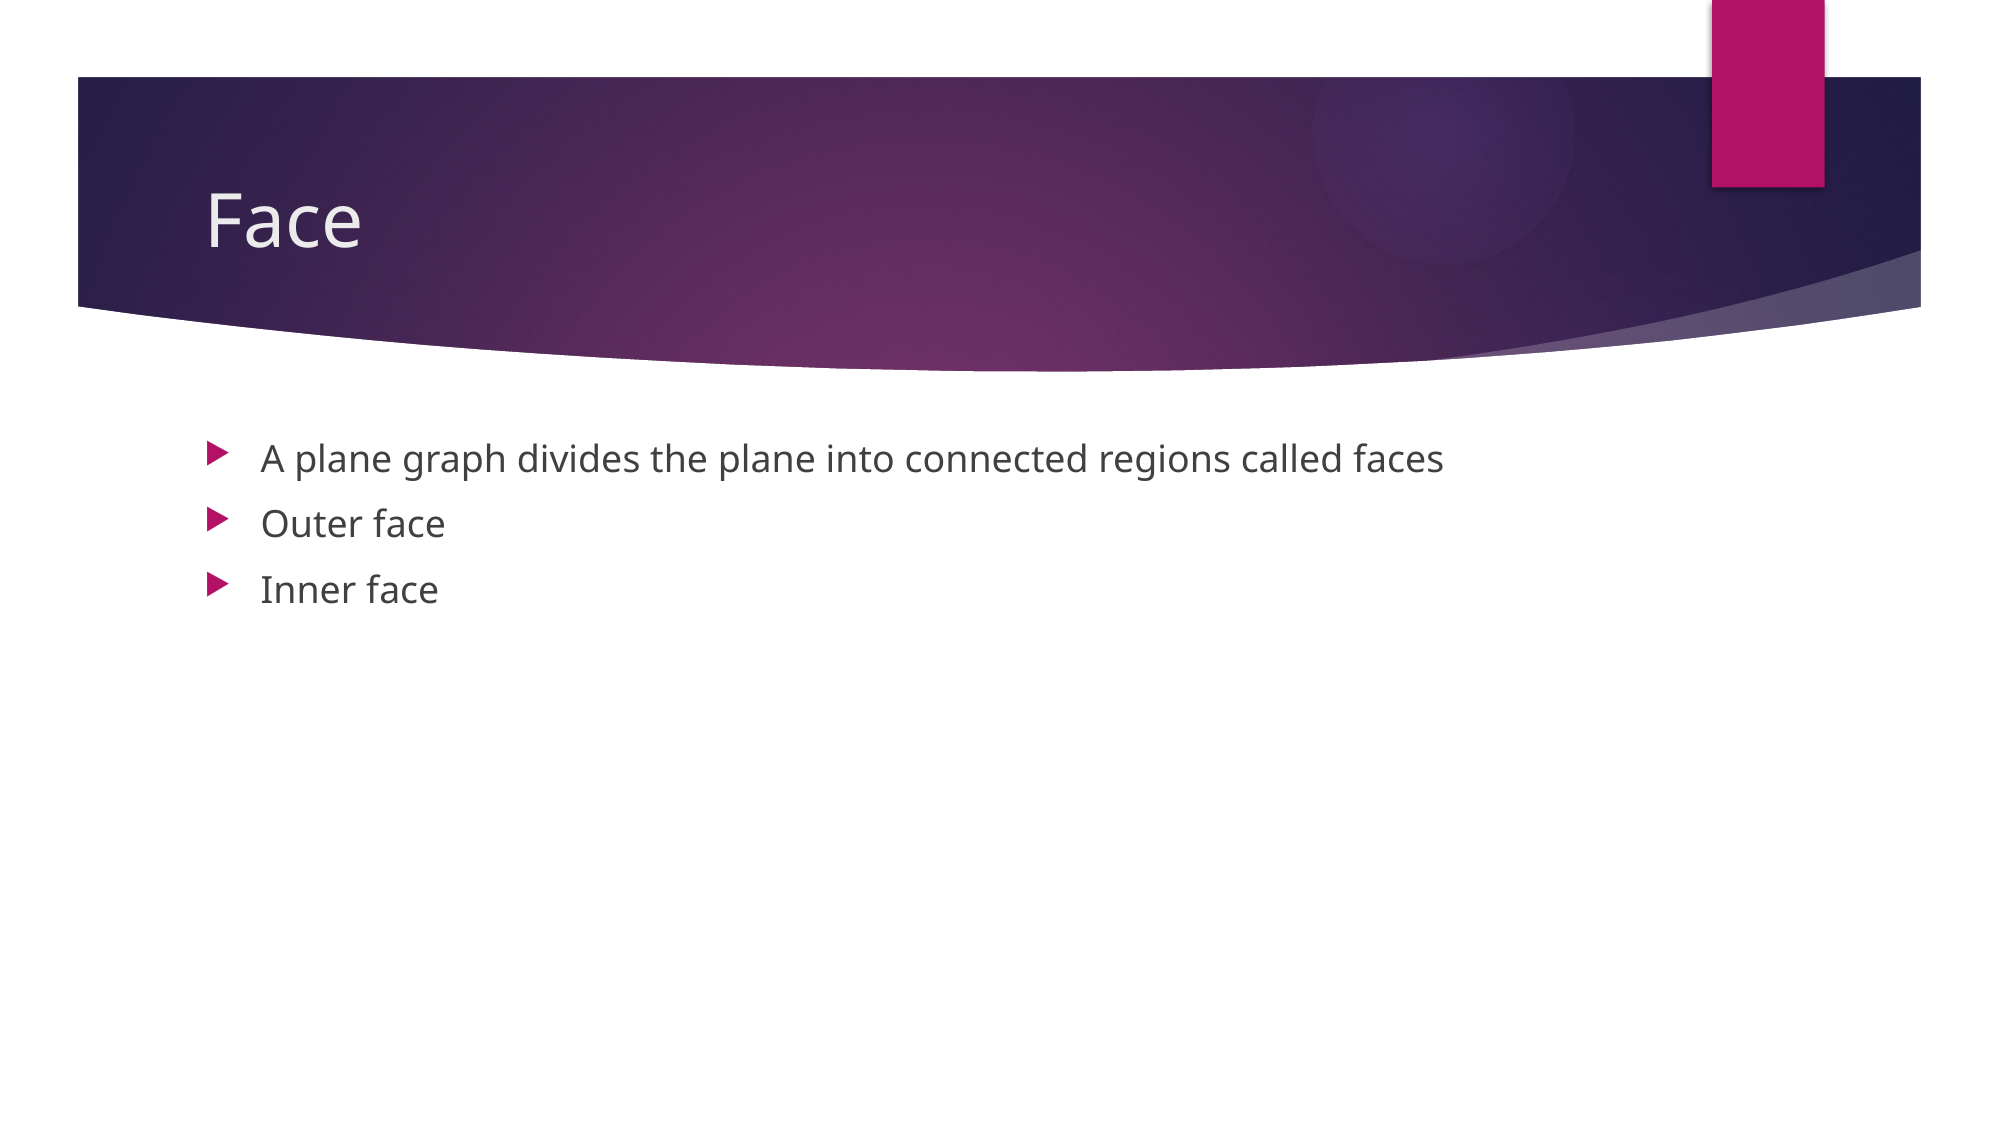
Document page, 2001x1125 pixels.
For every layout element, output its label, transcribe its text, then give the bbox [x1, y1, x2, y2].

title Face [189, 159, 1627, 276]
list A plane graph divides the plane into connected regions called faces Outer face Inner face [189, 427, 1638, 988]
